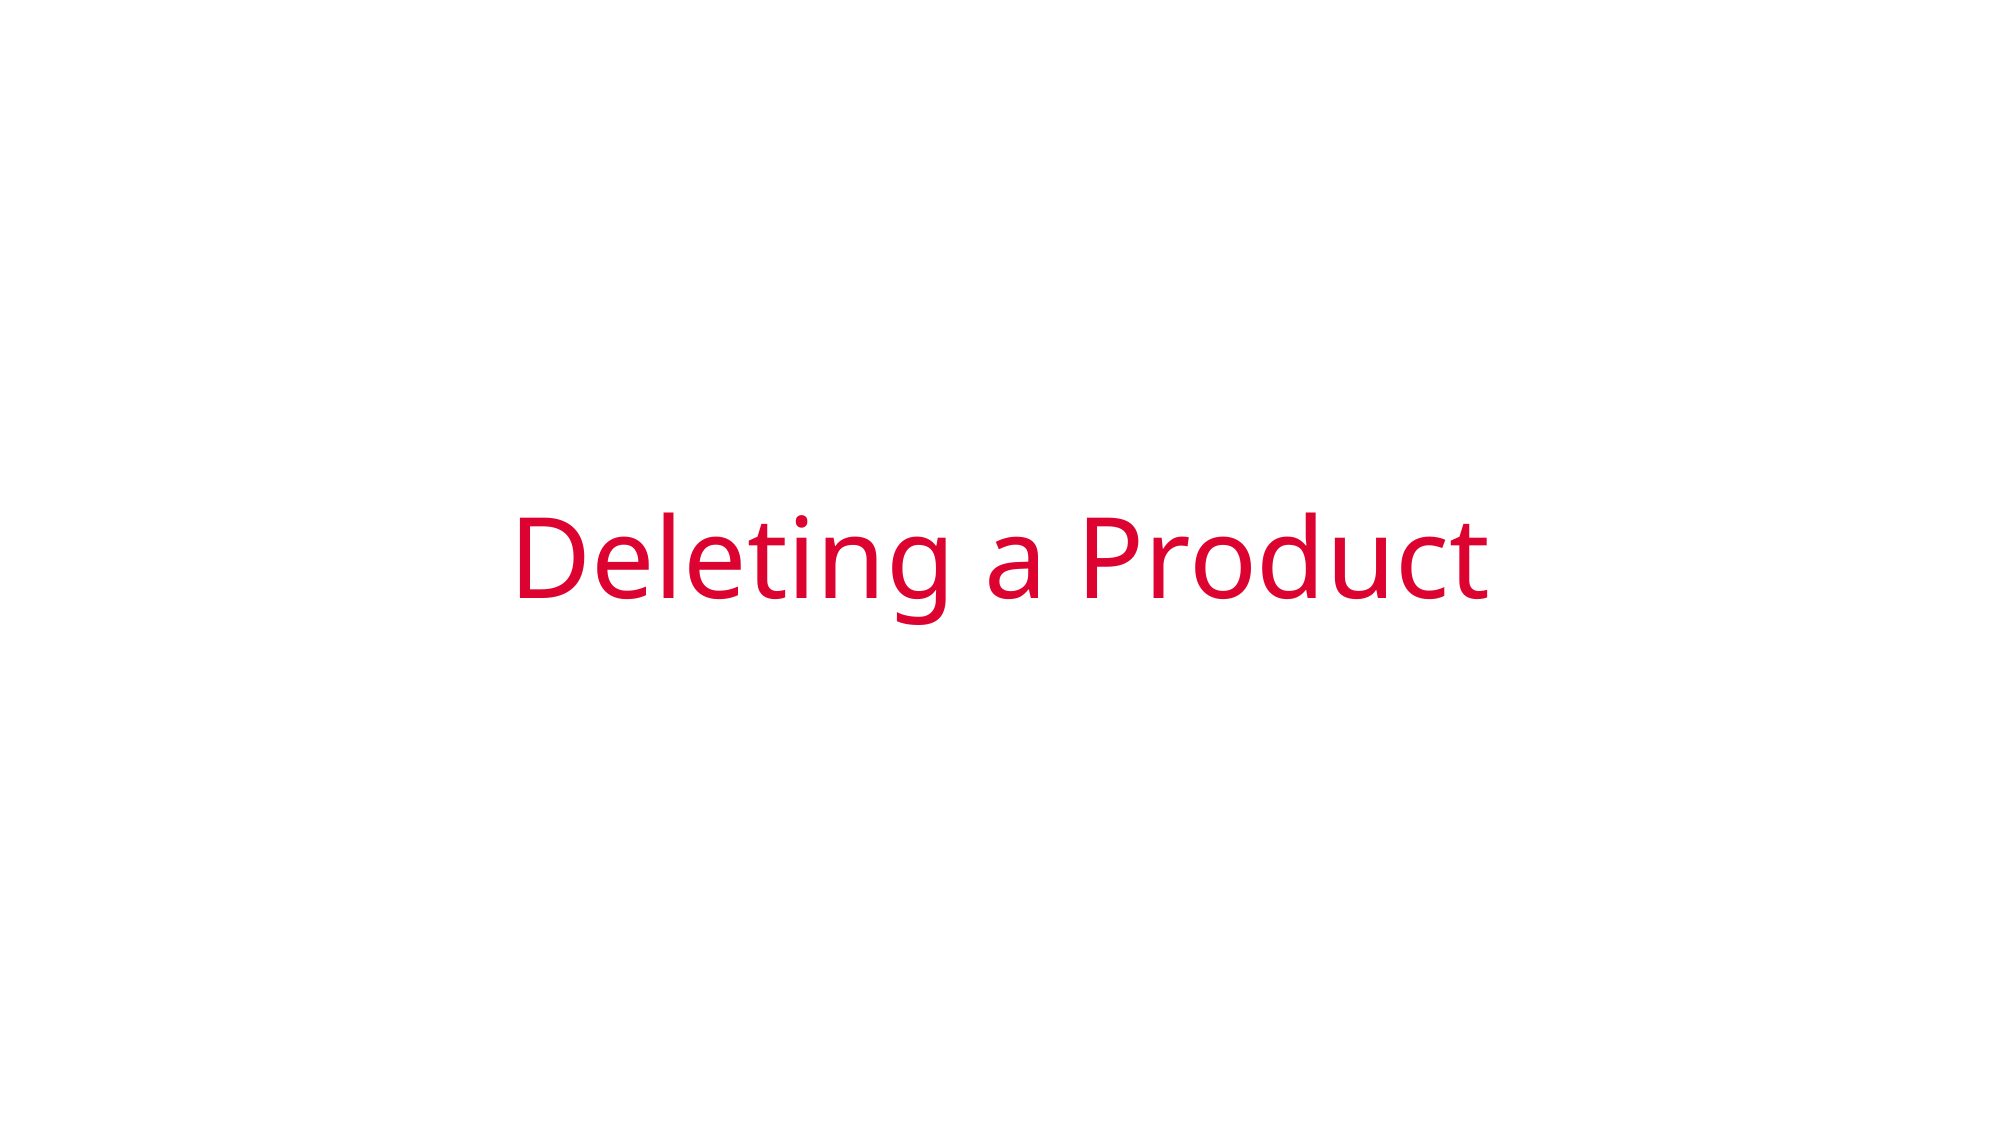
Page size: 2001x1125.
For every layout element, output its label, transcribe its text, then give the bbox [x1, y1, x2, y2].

title Deleting a Product [0, 0, 2000, 1125]
